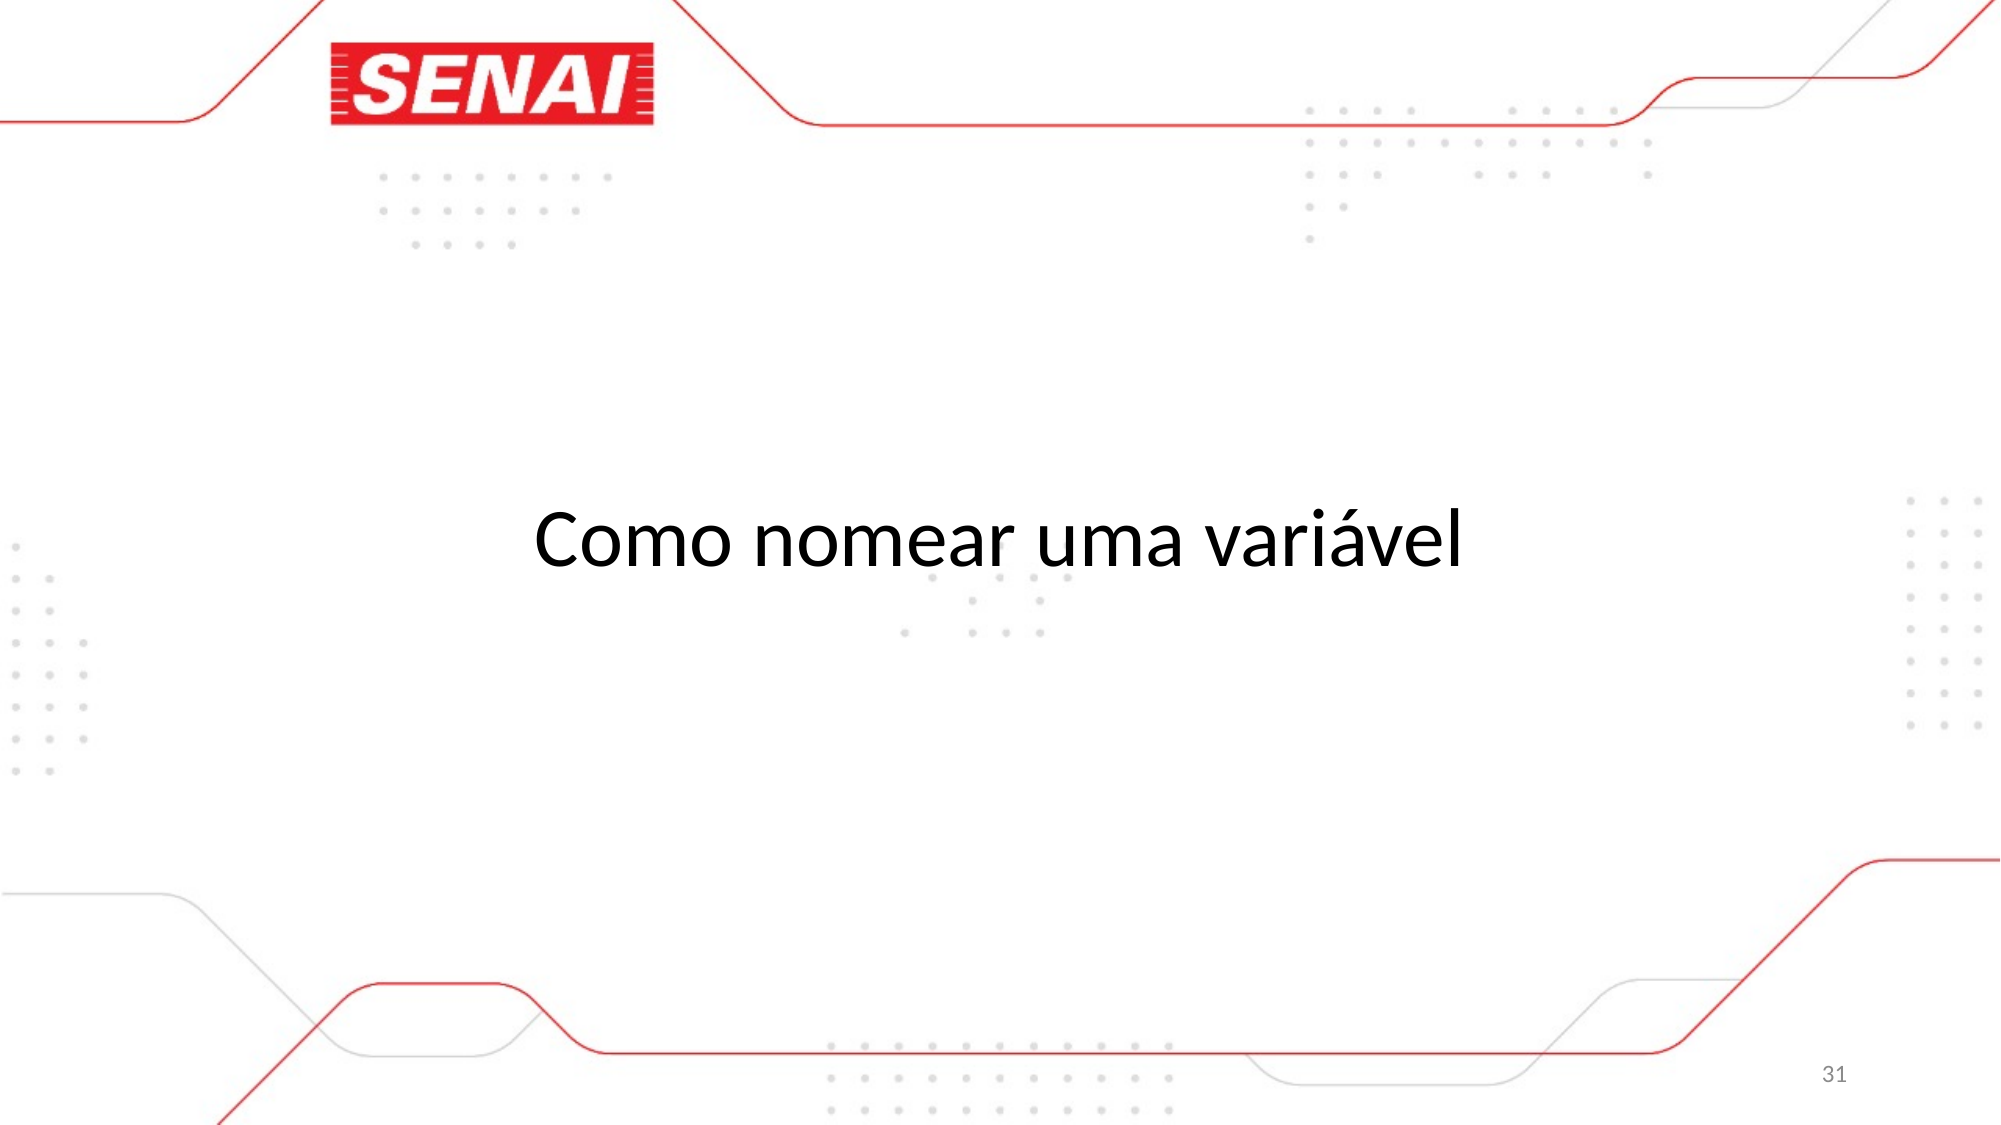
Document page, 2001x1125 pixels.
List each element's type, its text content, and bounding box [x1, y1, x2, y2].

slide_number 31 [1412, 1042, 1863, 1103]
picture [0, 0, 2001, 1125]
text_box Como nomear uma variável [400, 475, 1600, 591]
